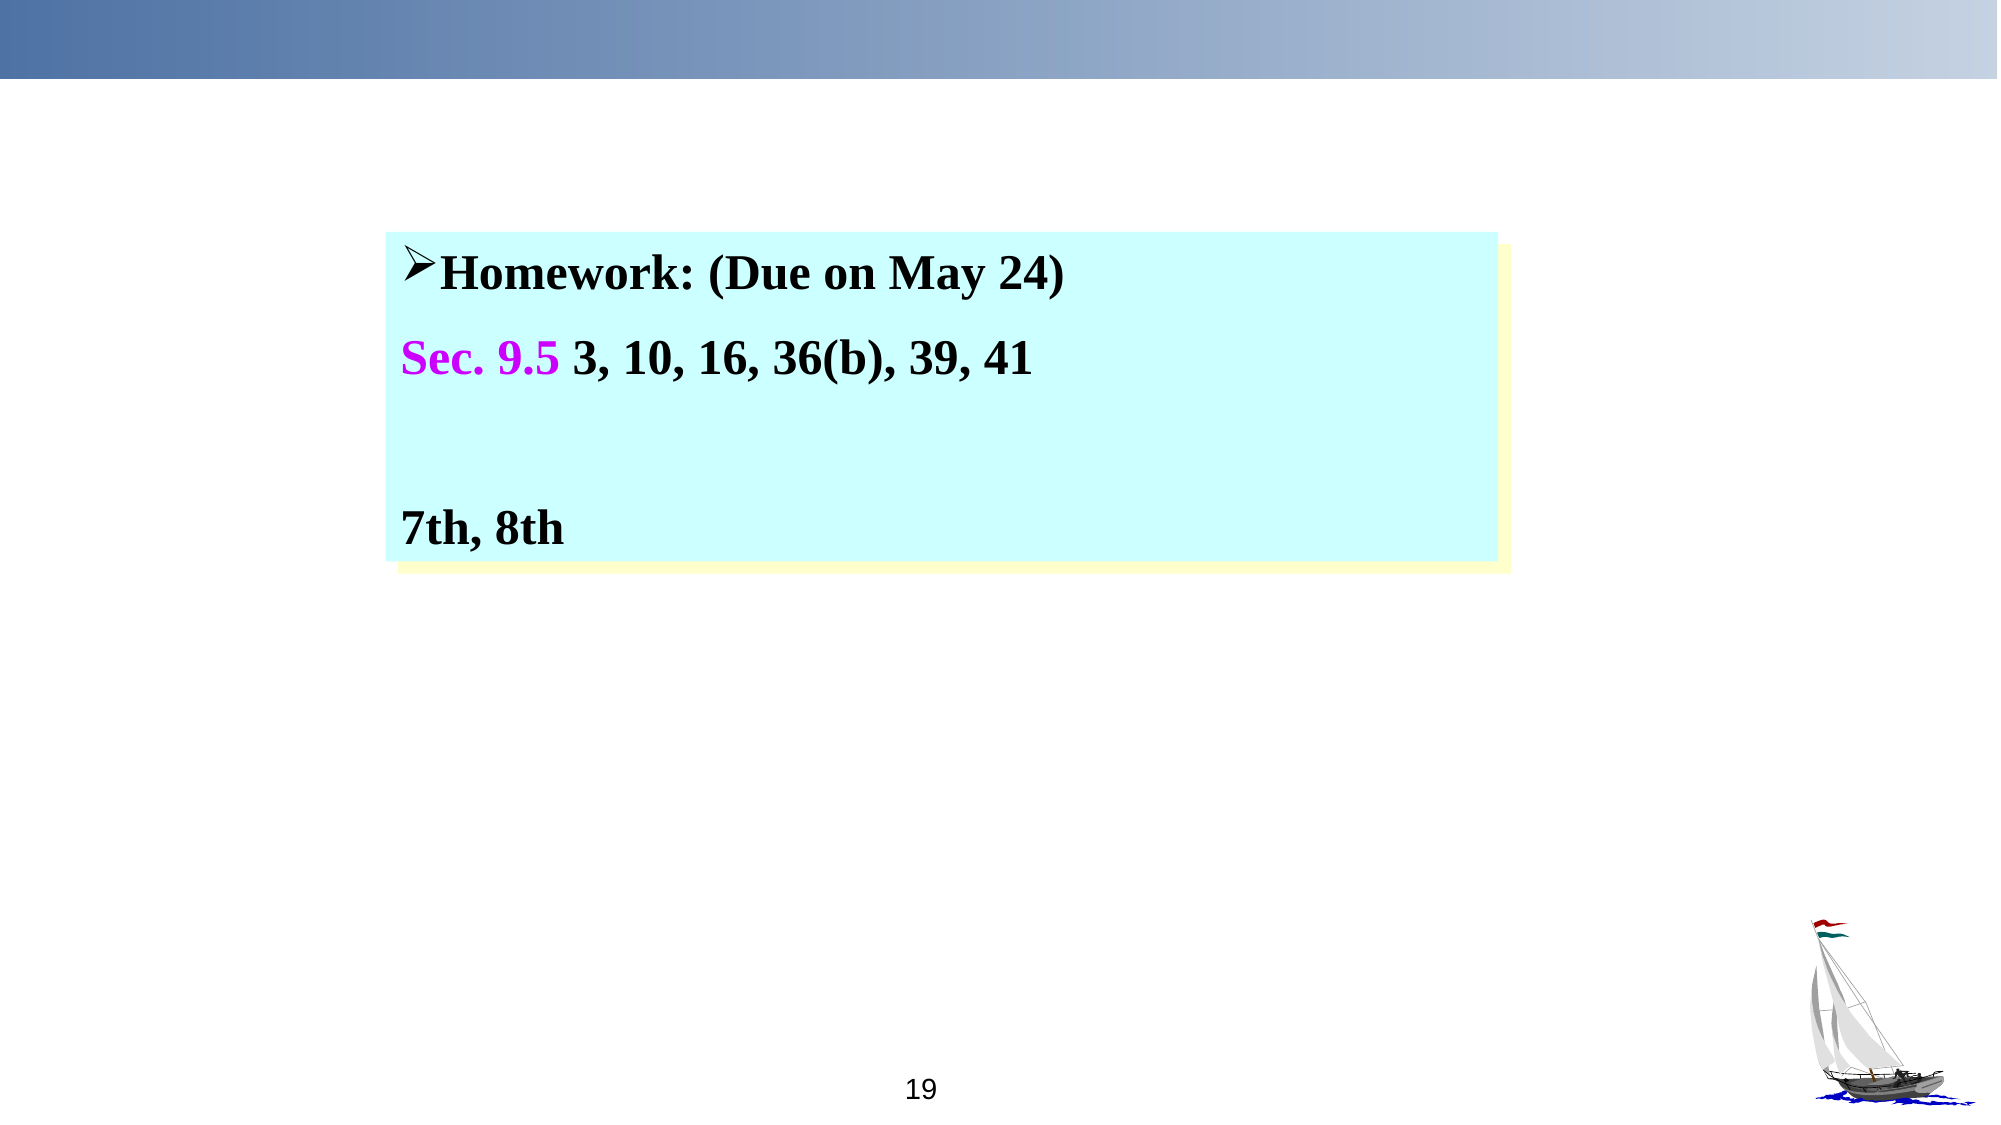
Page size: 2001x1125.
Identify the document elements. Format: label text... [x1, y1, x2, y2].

text_box Homework: (Due on May 24) Sec. 9.5 3, 10, 16, 36(b), 39, 41 7th, 8th [385, 231, 1499, 562]
slide_number 19 [889, 1049, 1024, 1125]
picture [0, 0, 2000, 79]
